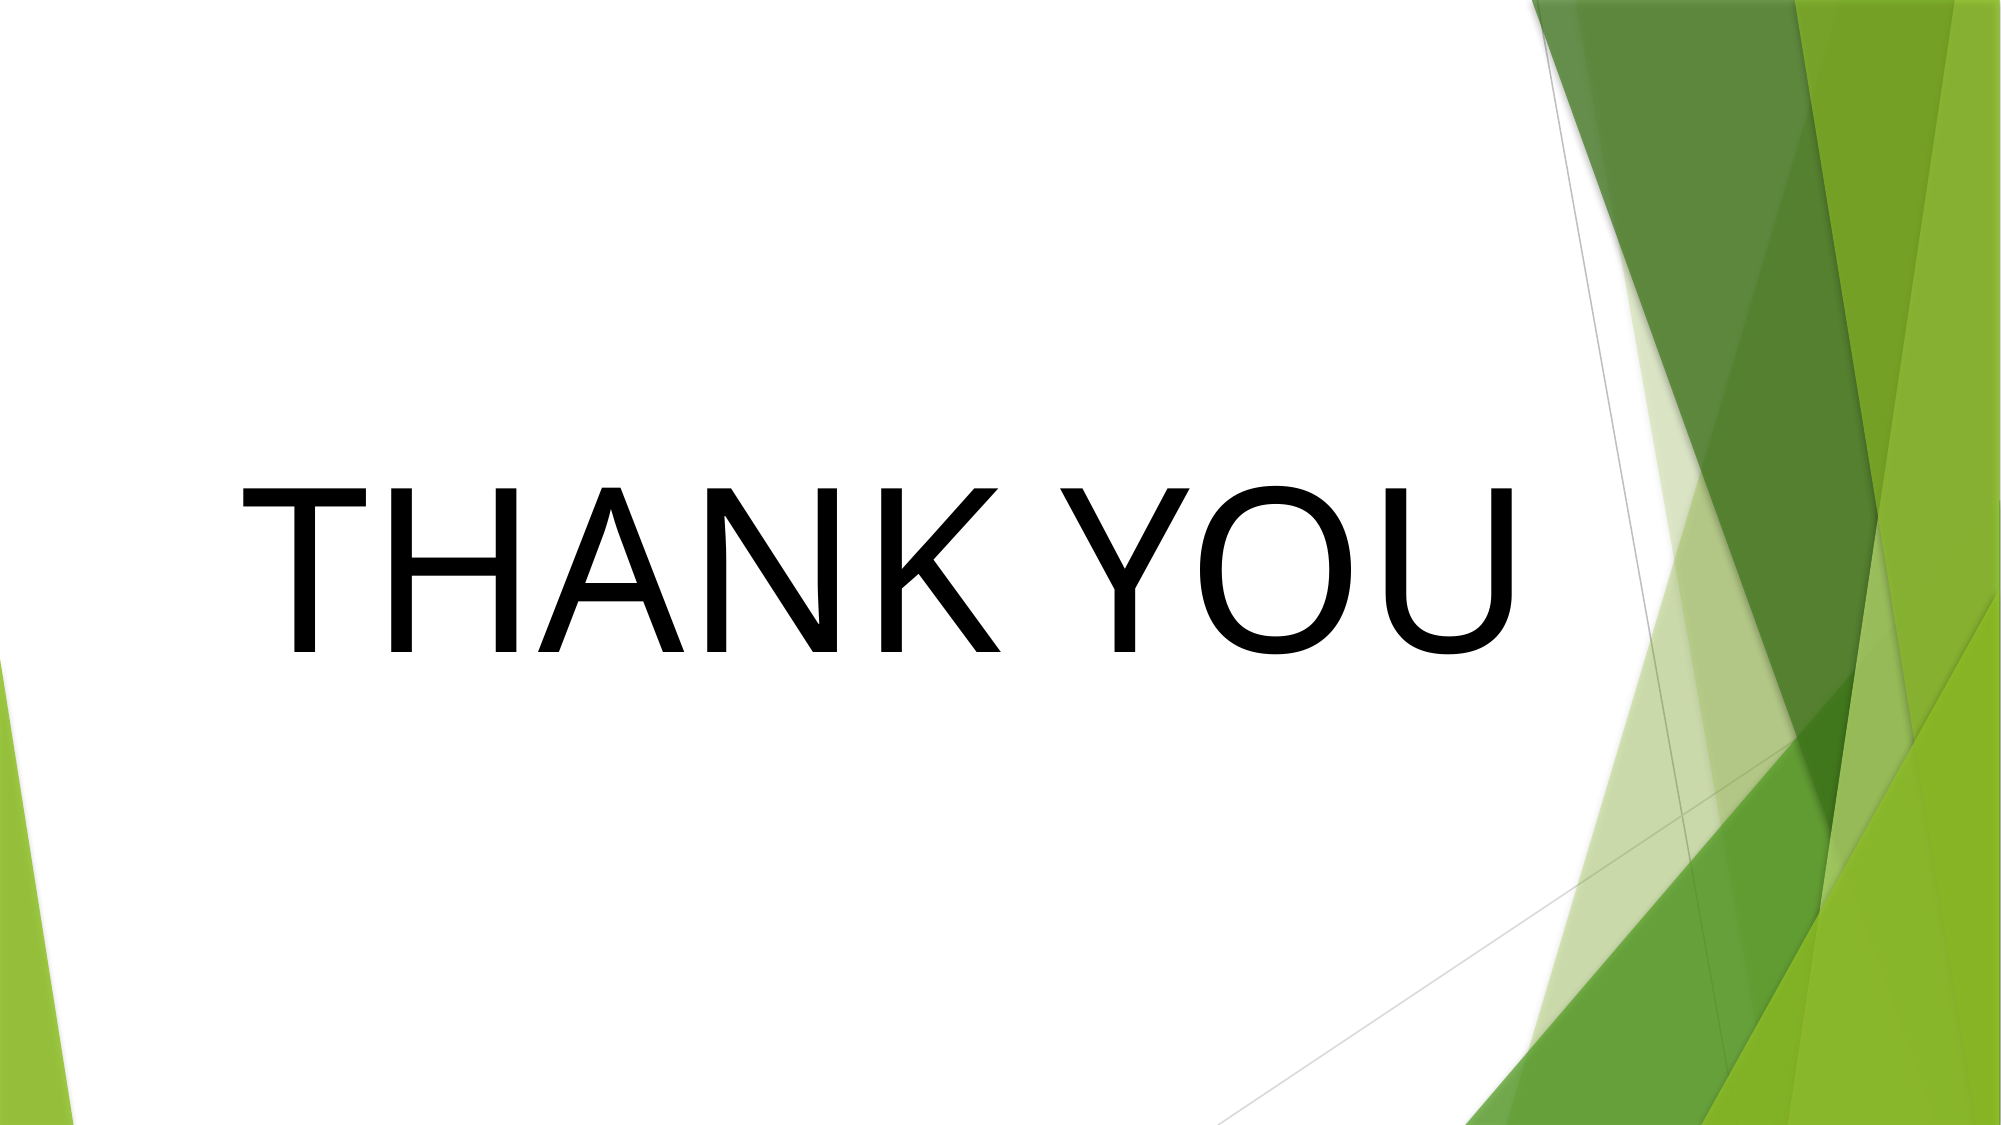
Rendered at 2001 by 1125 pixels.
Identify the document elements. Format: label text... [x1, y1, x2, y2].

text_box THANK YOU [227, 416, 1599, 706]
